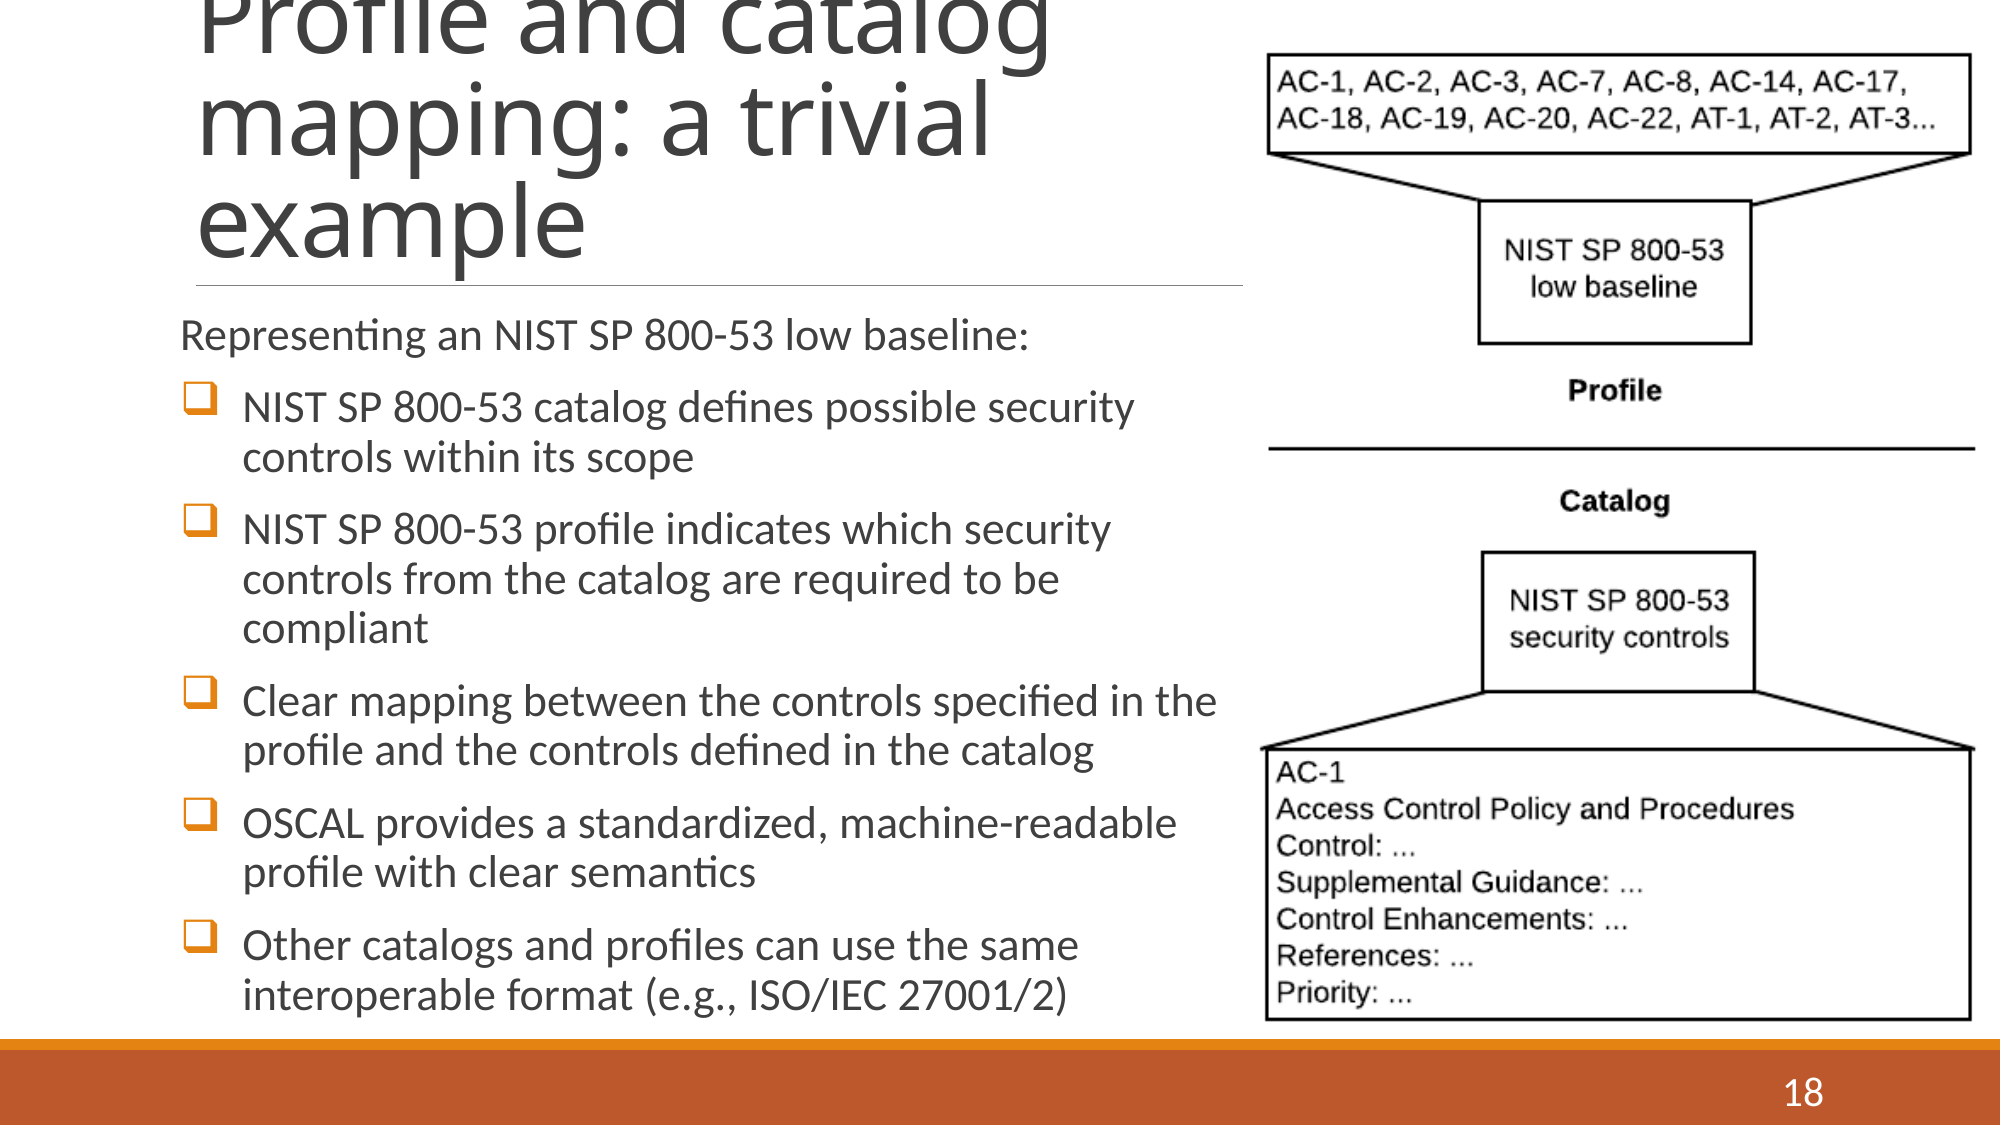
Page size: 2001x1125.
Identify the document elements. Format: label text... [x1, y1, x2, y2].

picture [1242, 38, 2000, 1036]
list Representing an NIST SP 800-53 low baseline: NIST SP 800-53 catalog defines possible security controls within its scope NIST SP 800-53 profile indicates which security controls from the catalog are required to be compliant Clear mapping between the controls specified in the profile and the controls defined in the catalog OSCAL provides a standardized, machine-readable profile with clear semantics Other catalogs and profiles can use the same interoperable format (e.g., ISO/IEC 27001/2) [180, 302, 1239, 1035]
slide_number 18 [1624, 1059, 1840, 1120]
title Profile and catalog mapping: a trivial example [180, 47, 1239, 285]
